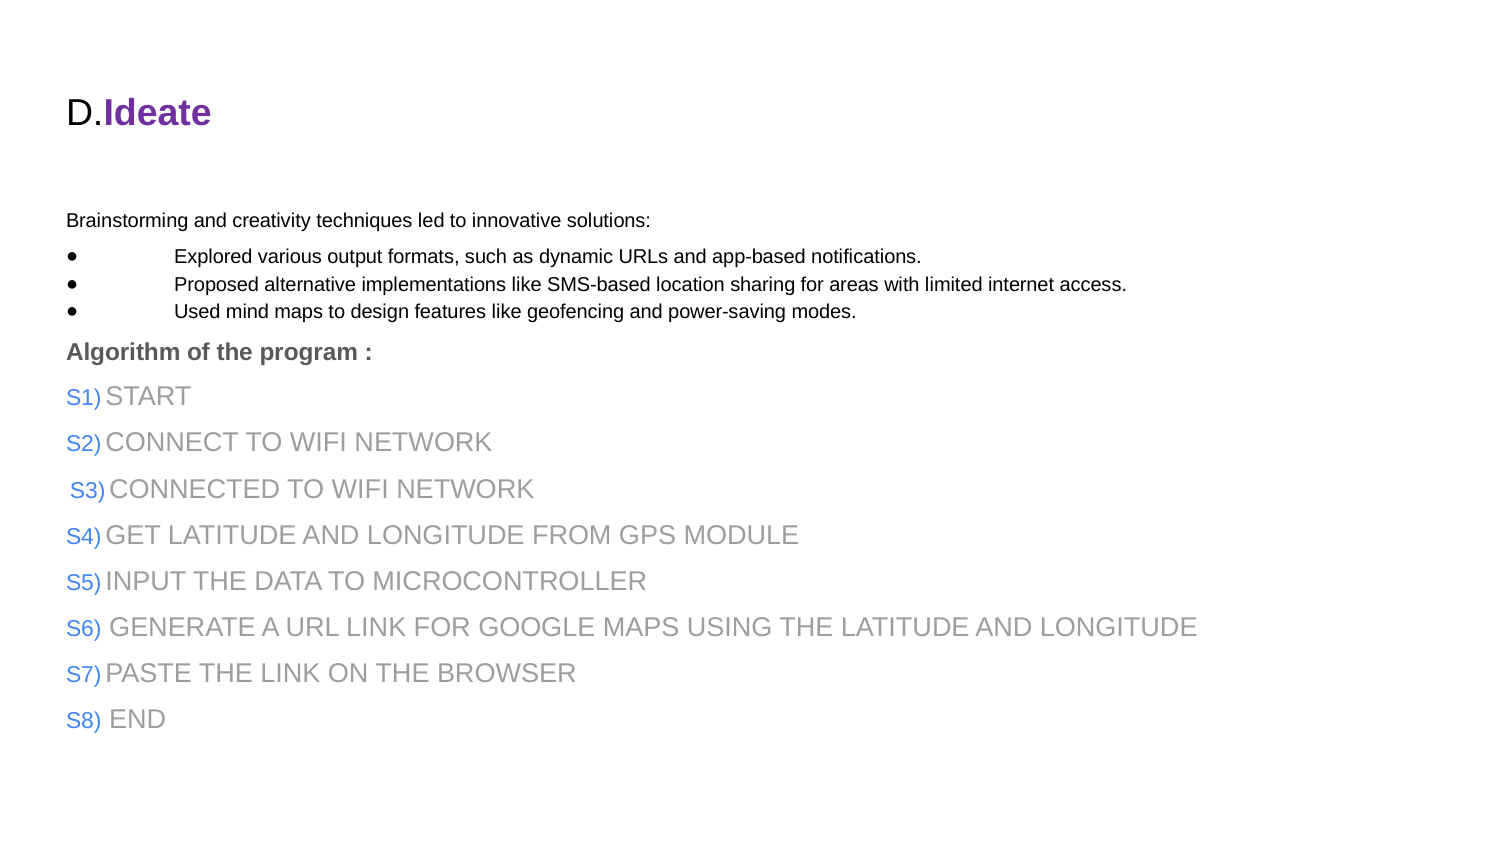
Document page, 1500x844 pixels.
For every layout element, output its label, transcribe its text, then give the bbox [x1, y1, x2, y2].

title D.Ideate [51, 72, 1449, 167]
list Brainstorming and creativity techniques led to innovative solutions: Explored various output formats, such as dynamic URLs and app-based notifications. Proposed alternative implementations like SMS-based location sharing for areas with limited internet access. Used mind maps to design features like geofencing and power-saving modes. Algorithm of the program : S1) START S2) CONNECT TO WIFI NETWORK S3) CONNECTED TO WIFI NETWORK S4) GET LATITUDE AND LONGITUDE FROM GPS MODULE S5) INPUT THE DATA TO MICROCONTROLLER S6) GENERATE A URL LINK FOR GOOGLE MAPS USING THE LATITUDE AND LONGITUDE S7) PASTE THE LINK ON THE BROWSER S8) END [51, 189, 1449, 750]
